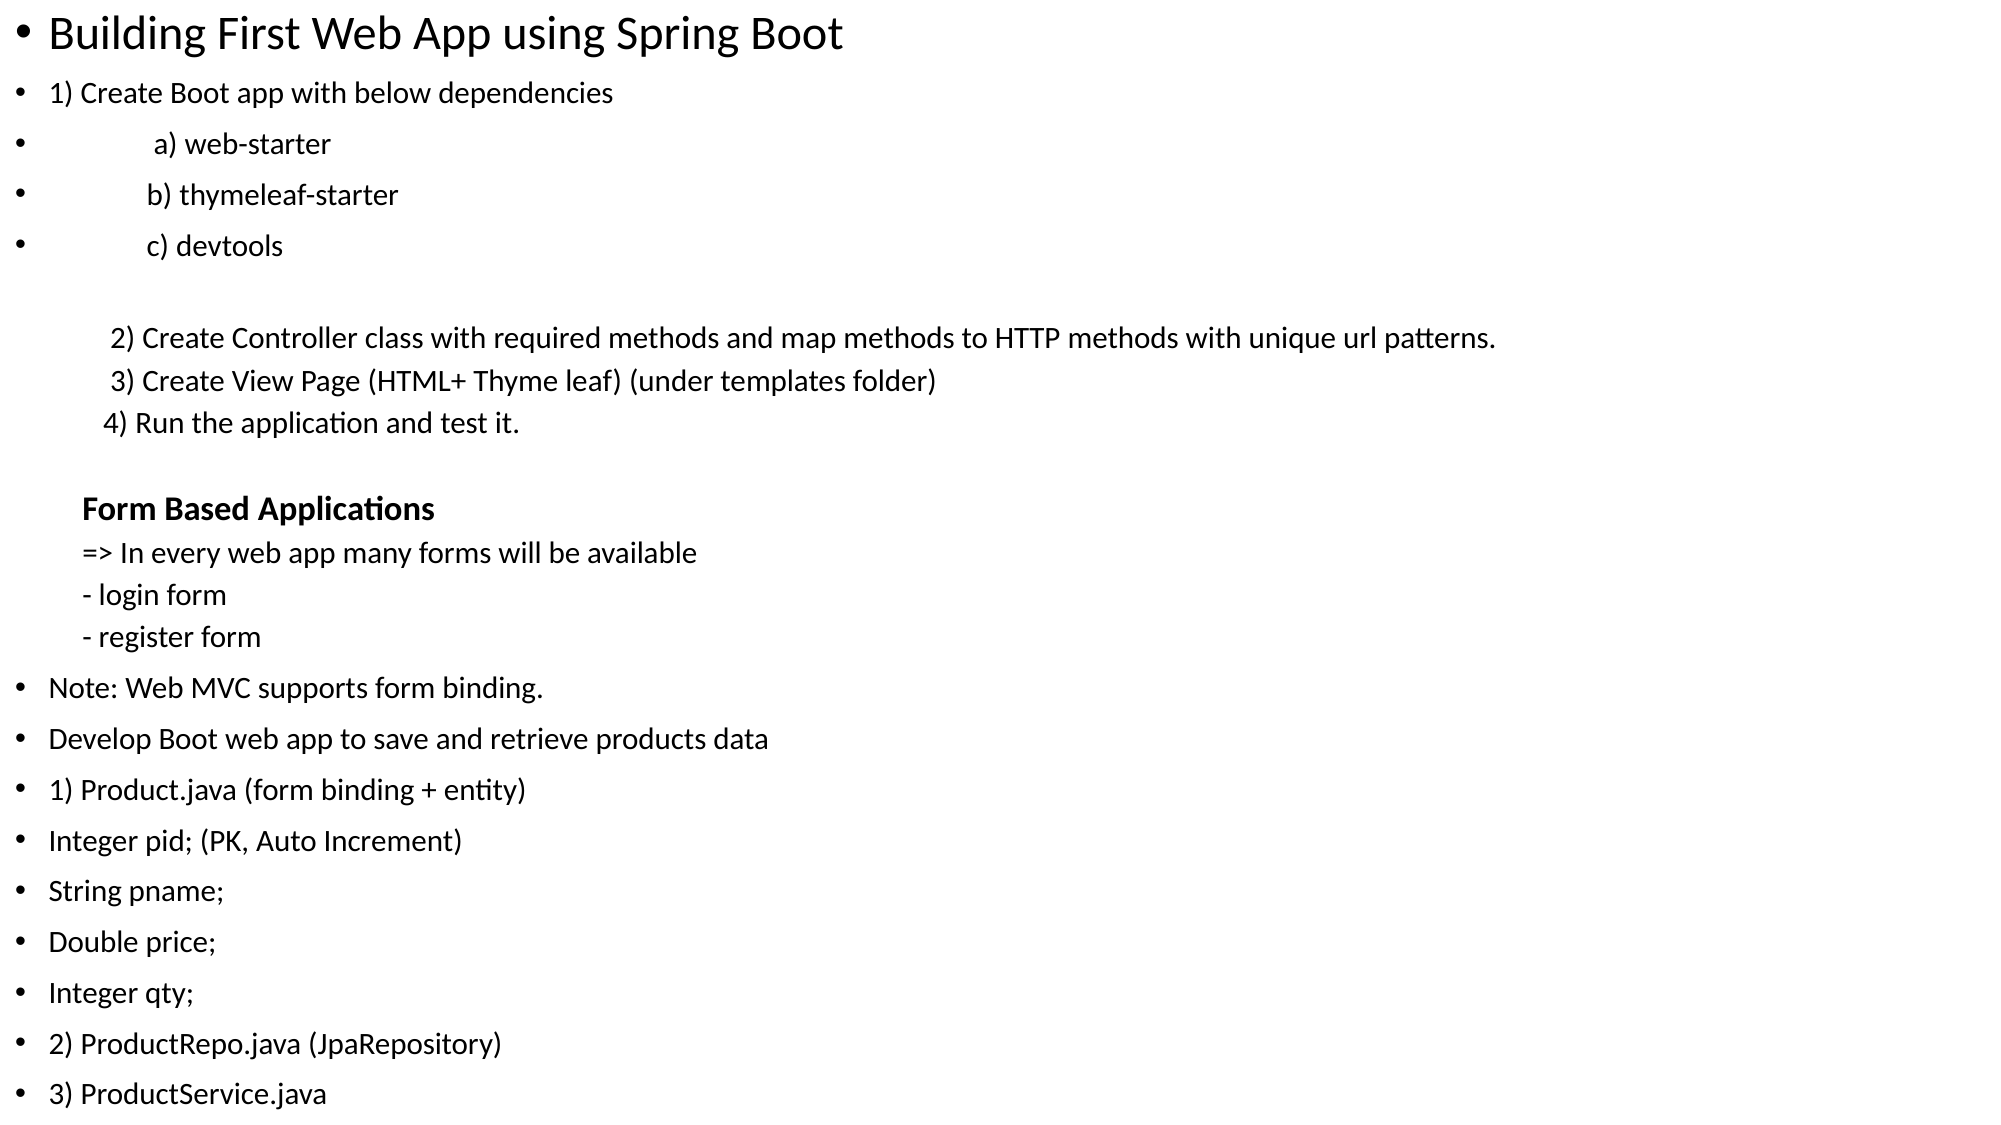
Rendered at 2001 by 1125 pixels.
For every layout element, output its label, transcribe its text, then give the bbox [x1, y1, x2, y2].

list Building First Web App using Spring Boot 1) Create Boot app with below dependencies a) web-starter b) thymeleaf-starter c) devtools 2) Create Controller class with required methods and map methods to HTTP methods with unique url patterns. 3) Create View Page (HTML+ Thyme leaf) (under templates folder) 4) Run the application and test it. Form Based Applications => In every web app many forms will be available - login form - register form Note: Web MVC supports form binding. Develop Boot web app to save and retrieve products data 1) Product.java (form binding + entity) Integer pid; (PK, Auto Increment) String pname; Double price; Integer qty; 2) ProductRepo.java (JpaRepository) 3) ProductService.java [0, 0, 2000, 1125]
